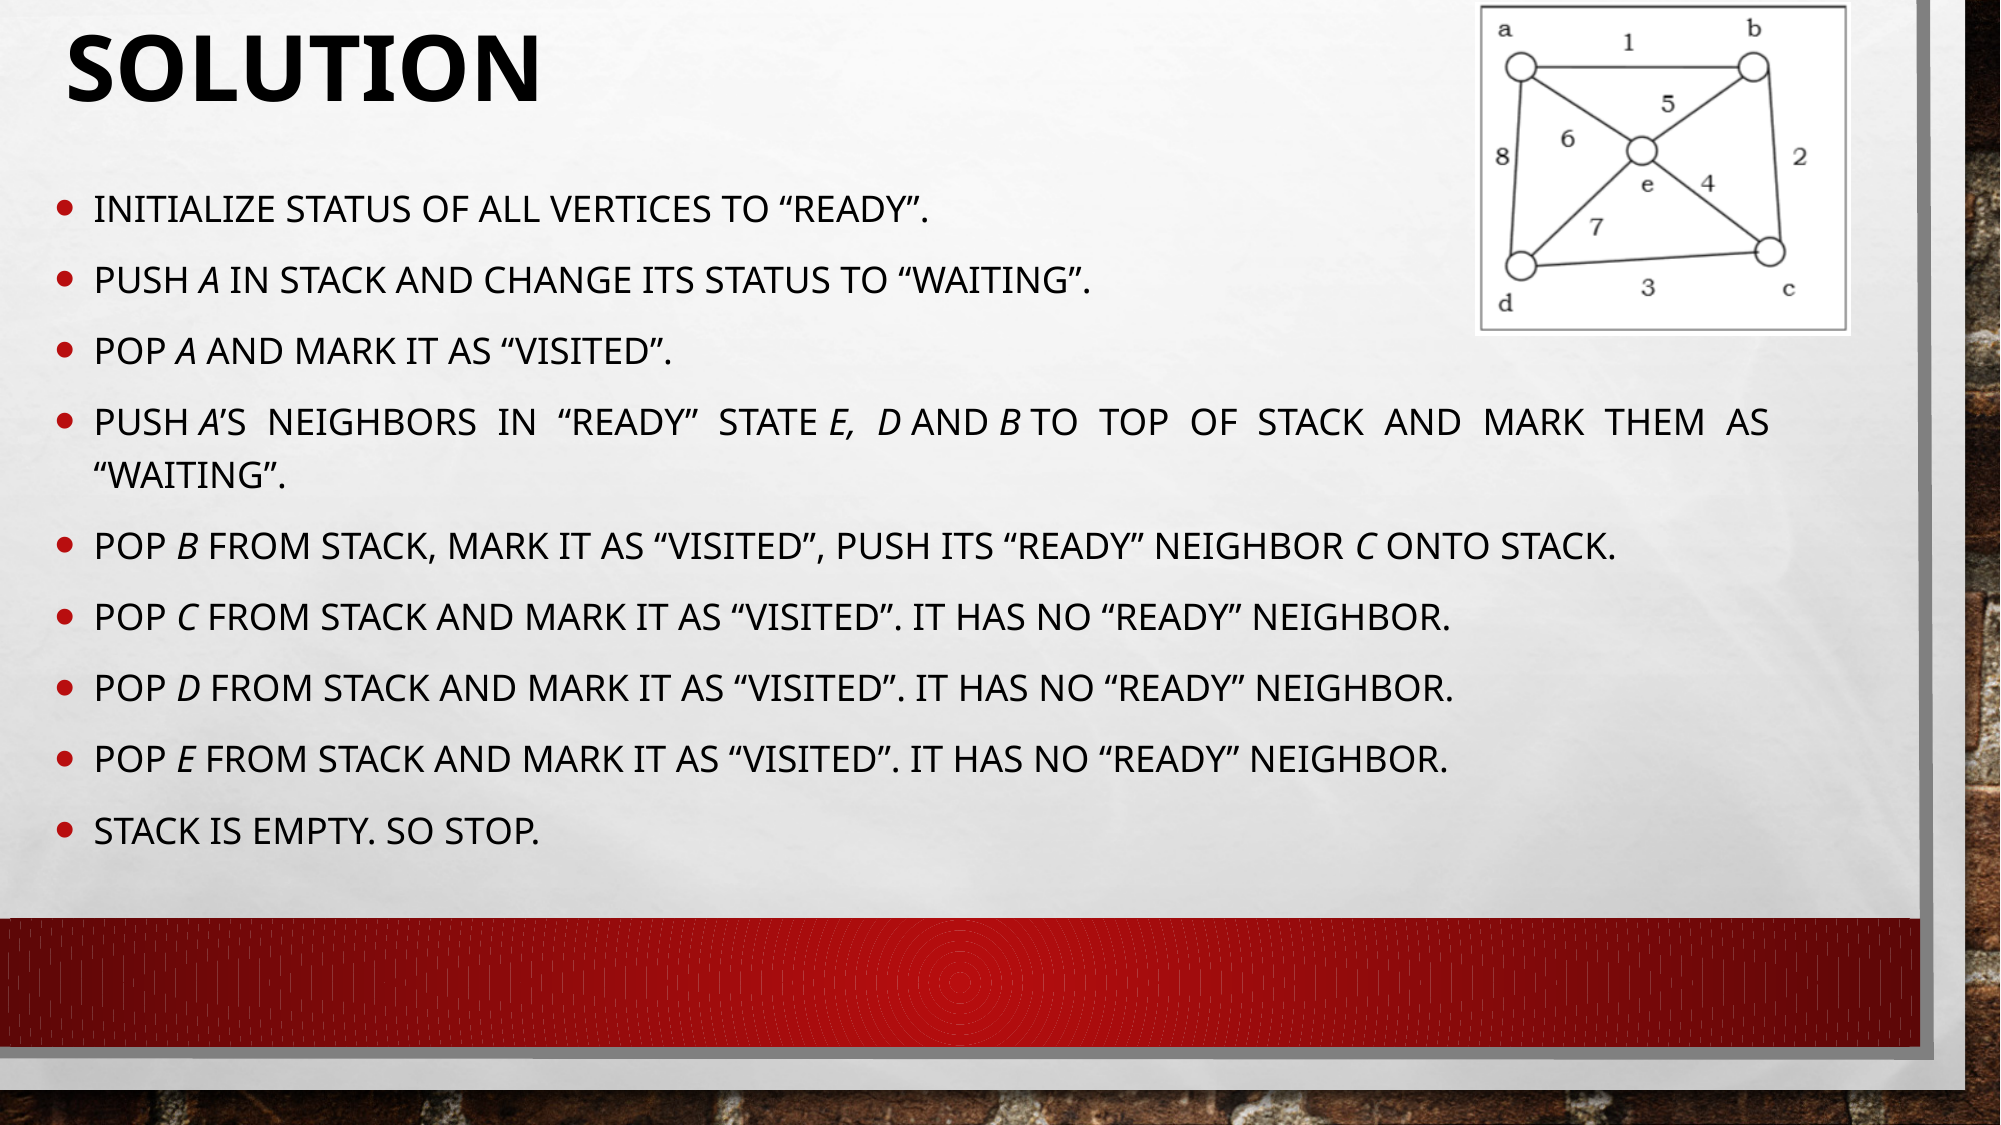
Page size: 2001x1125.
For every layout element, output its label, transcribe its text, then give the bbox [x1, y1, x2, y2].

picture [0, 0, 2000, 1125]
title Solution [49, 2, 1475, 140]
list Initialize status of all vertices to “Ready”. Push a in stack and change its status to “Waiting”. Pop a and mark it as “Visited”. Push a’s neighbors in “Ready” state e, d and b to top of stack and mark them as “Waiting”. Pop b from stack, mark it as “Visited”, push its “Ready” neighbor c onto stack. Pop c from stack and mark it as “Visited”. It has no “Ready” neighbor. Pop d from stack and mark it as “Visited”. It has no “Ready” neighbor. Pop e from stack and mark it as “Visited”. It has no “Ready” neighbor. Stack is empty. So stop. [39, 168, 1786, 863]
picture [1475, 2, 1851, 336]
